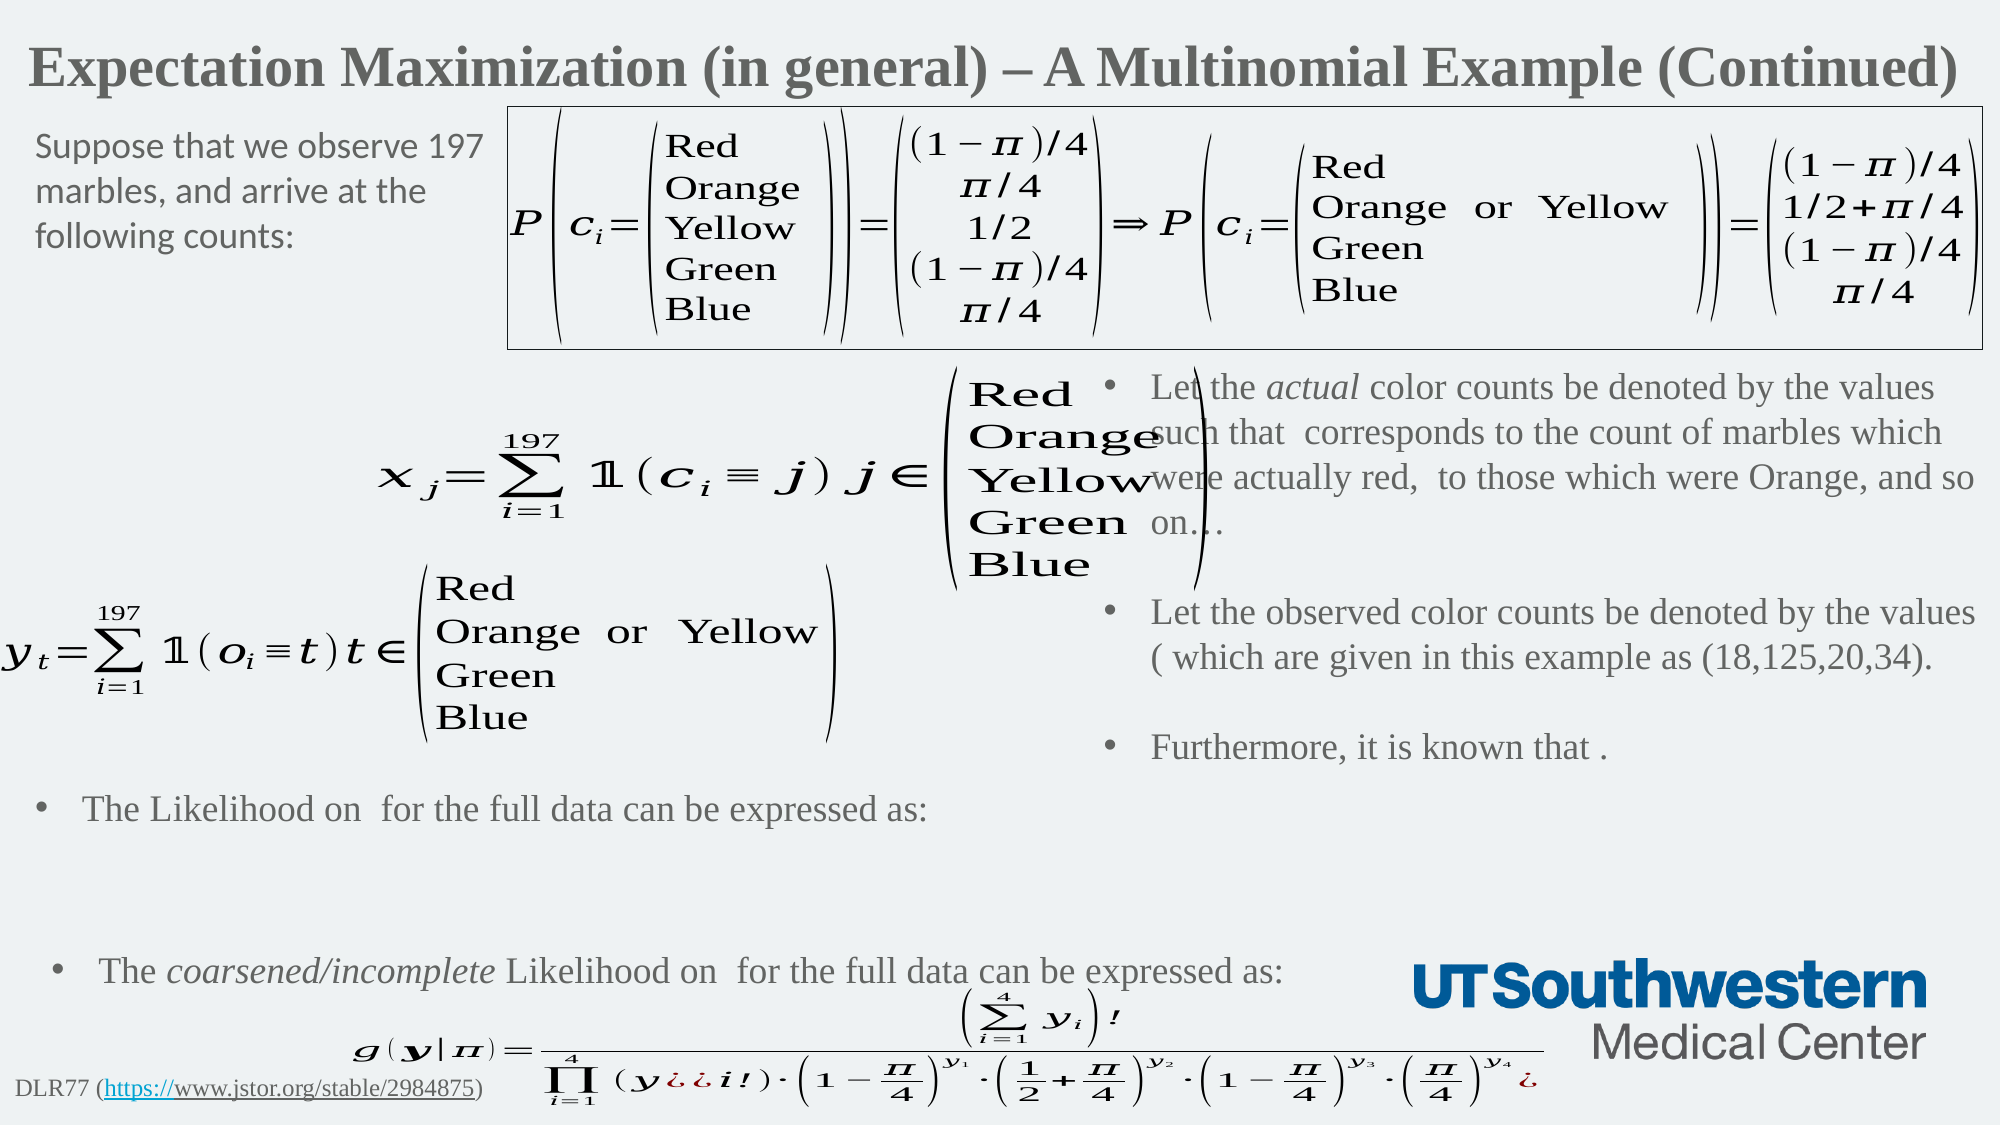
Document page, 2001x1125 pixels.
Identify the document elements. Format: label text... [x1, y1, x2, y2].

text_box DLR77 (https://www.jstor.org/stable/2984875) [0, 1064, 1580, 1110]
text_box Expectation Maximization (in general) – A Multinomial Example (Continued) [13, 29, 1985, 137]
